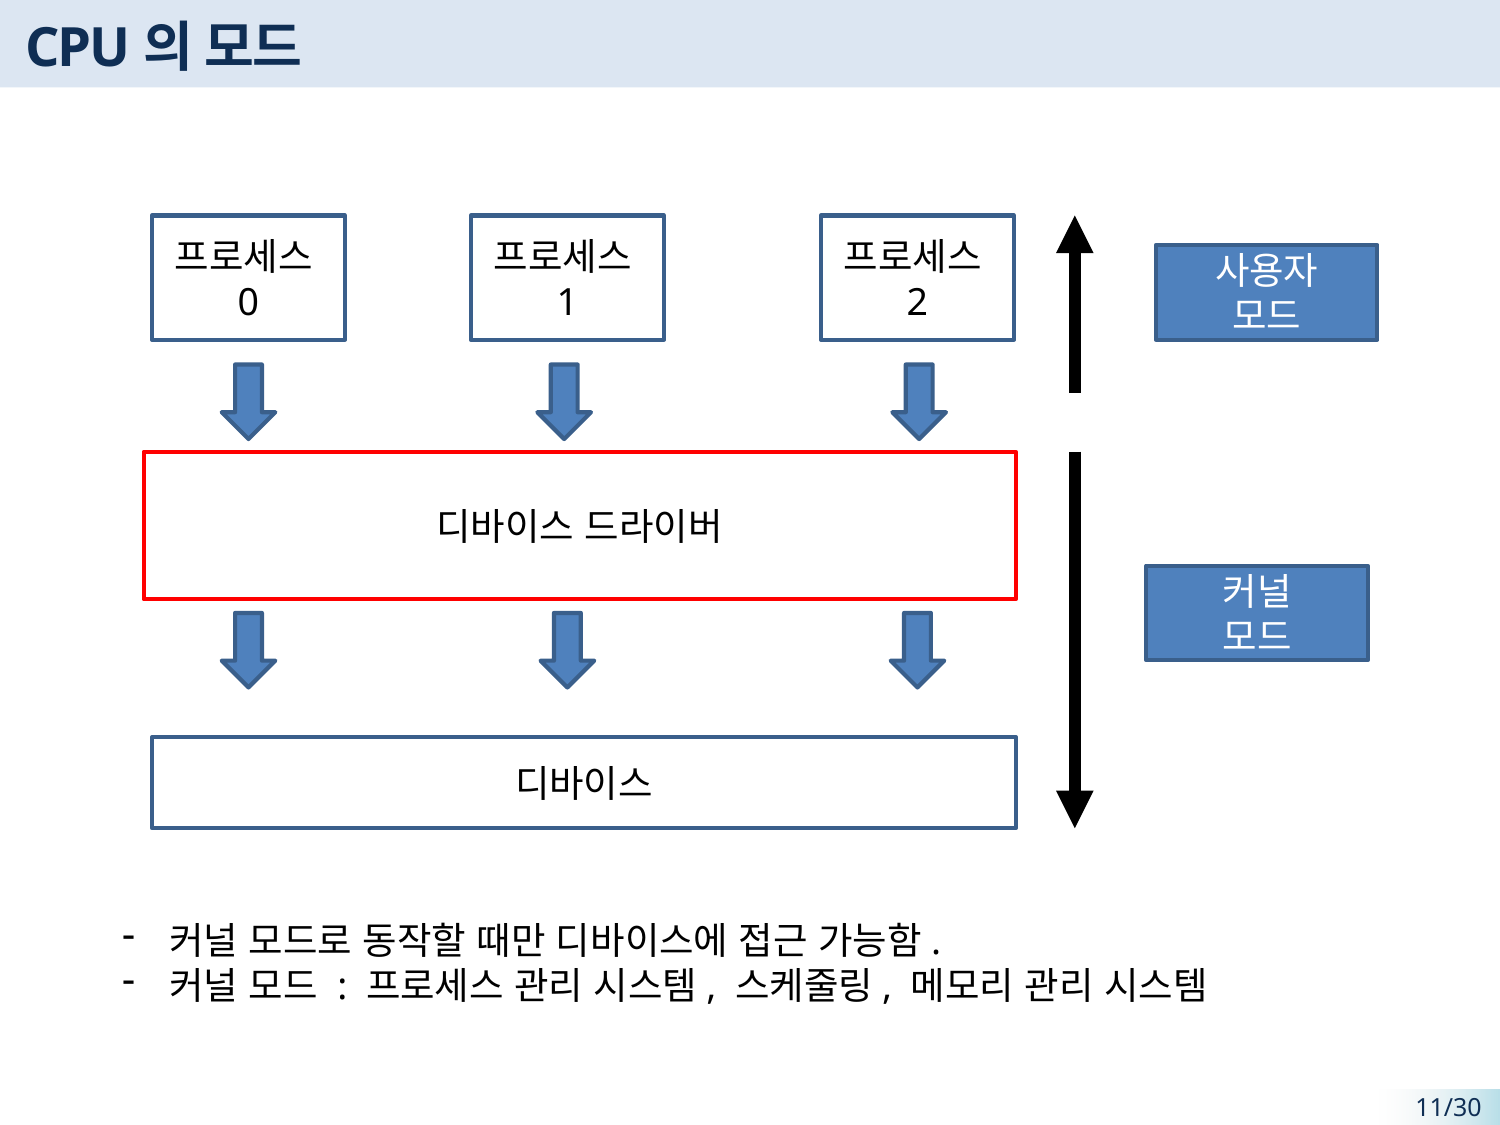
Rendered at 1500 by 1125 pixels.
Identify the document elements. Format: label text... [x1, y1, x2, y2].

text_box 커널 모드 [1144, 564, 1370, 662]
text_box 커널 모드로 동작할 때만 디바이스에 접근 가능함. 커널 모드 : 프로세스 관리 시스템, 스케줄링, 메모리 관리 시스템 [107, 909, 1368, 1015]
text_box 사용자 모드 [1154, 243, 1379, 342]
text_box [151, 215, 1017, 829]
text_box 디바이스 드라이버 [142, 450, 146, 601]
title CPU의 모드 [10, 5, 1288, 84]
